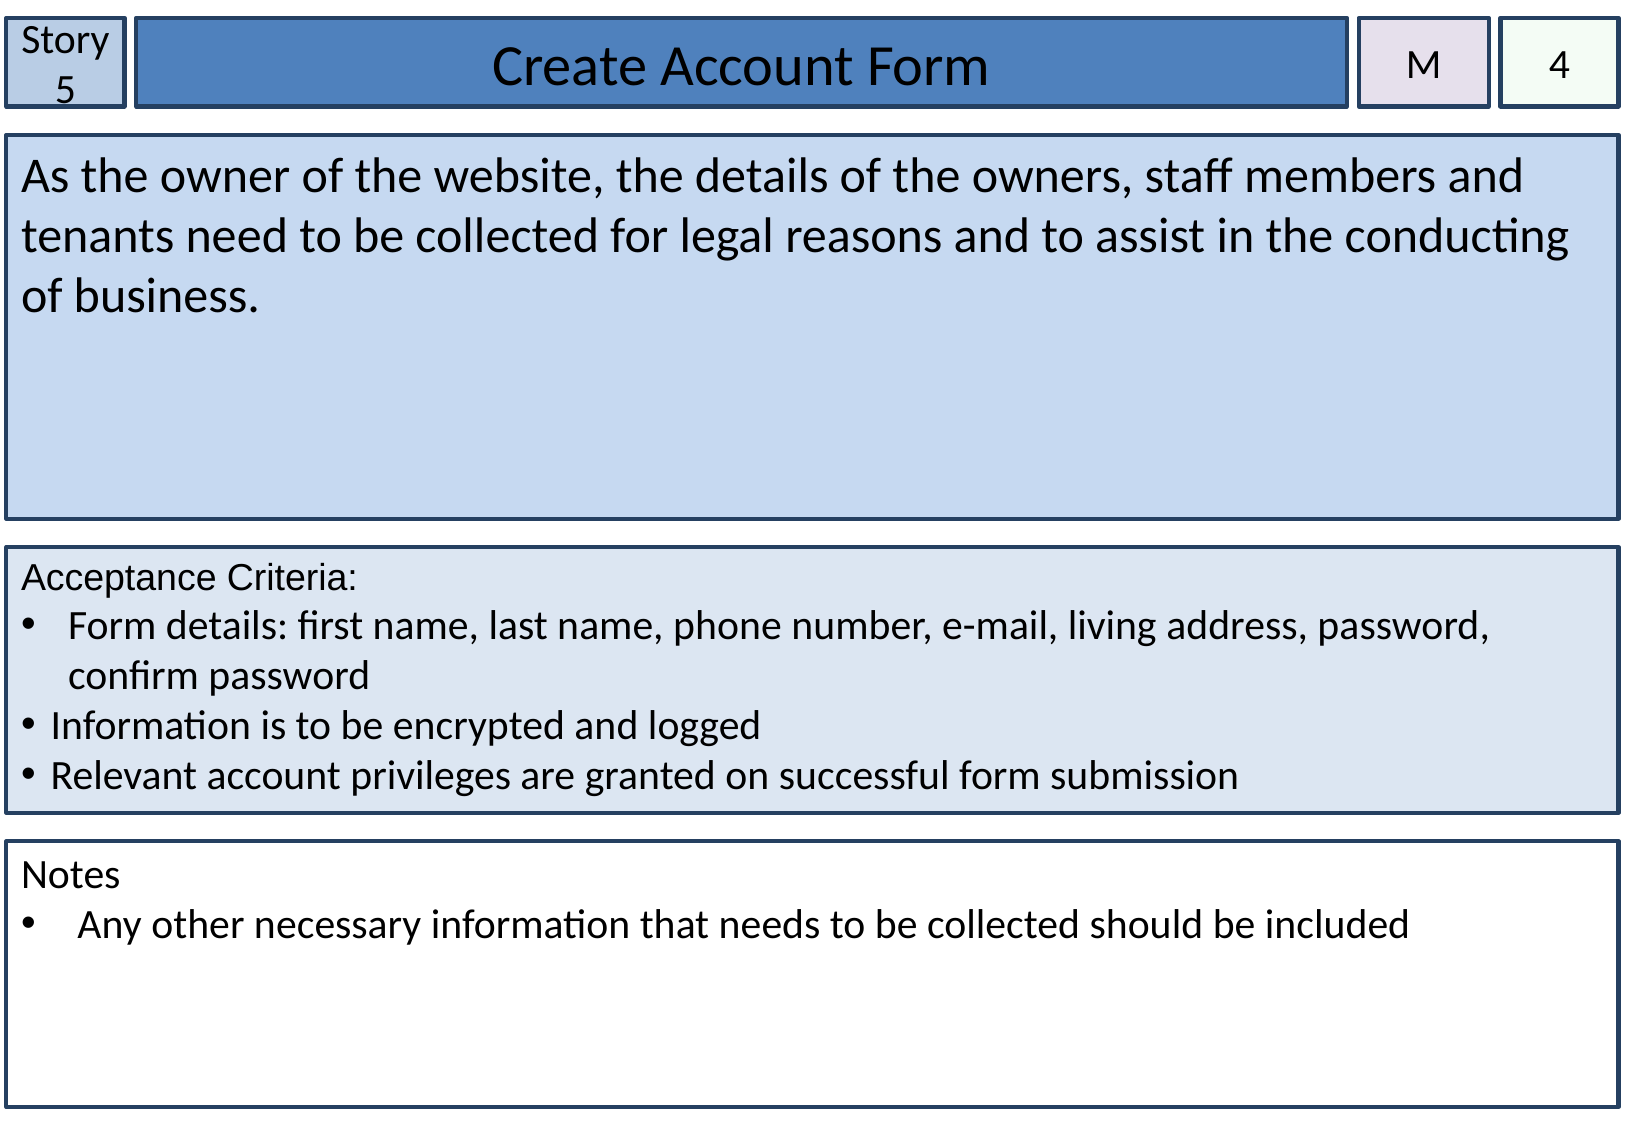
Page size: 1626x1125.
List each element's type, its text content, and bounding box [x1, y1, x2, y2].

text_box 4 [1498, 16, 1621, 109]
text_box Story 5 [4, 16, 127, 109]
text_box M [1357, 16, 1491, 109]
text_box Create Account Form [134, 16, 1349, 109]
text_box As the owner of the website, the details of the owners, staff members and tenants need to be collected for legal reasons and to assist in the conducting of business. [4, 133, 1621, 521]
text_box Notes Any other necessary information that needs to be collected should be included [4, 839, 1621, 1109]
text_box Acceptance Criteria: Form details: first name, last name, phone number, e-mail, living address, password, confirm password Information is to be encrypted and logged Relevant account privileges are granted on successful form submission [4, 545, 1621, 815]
